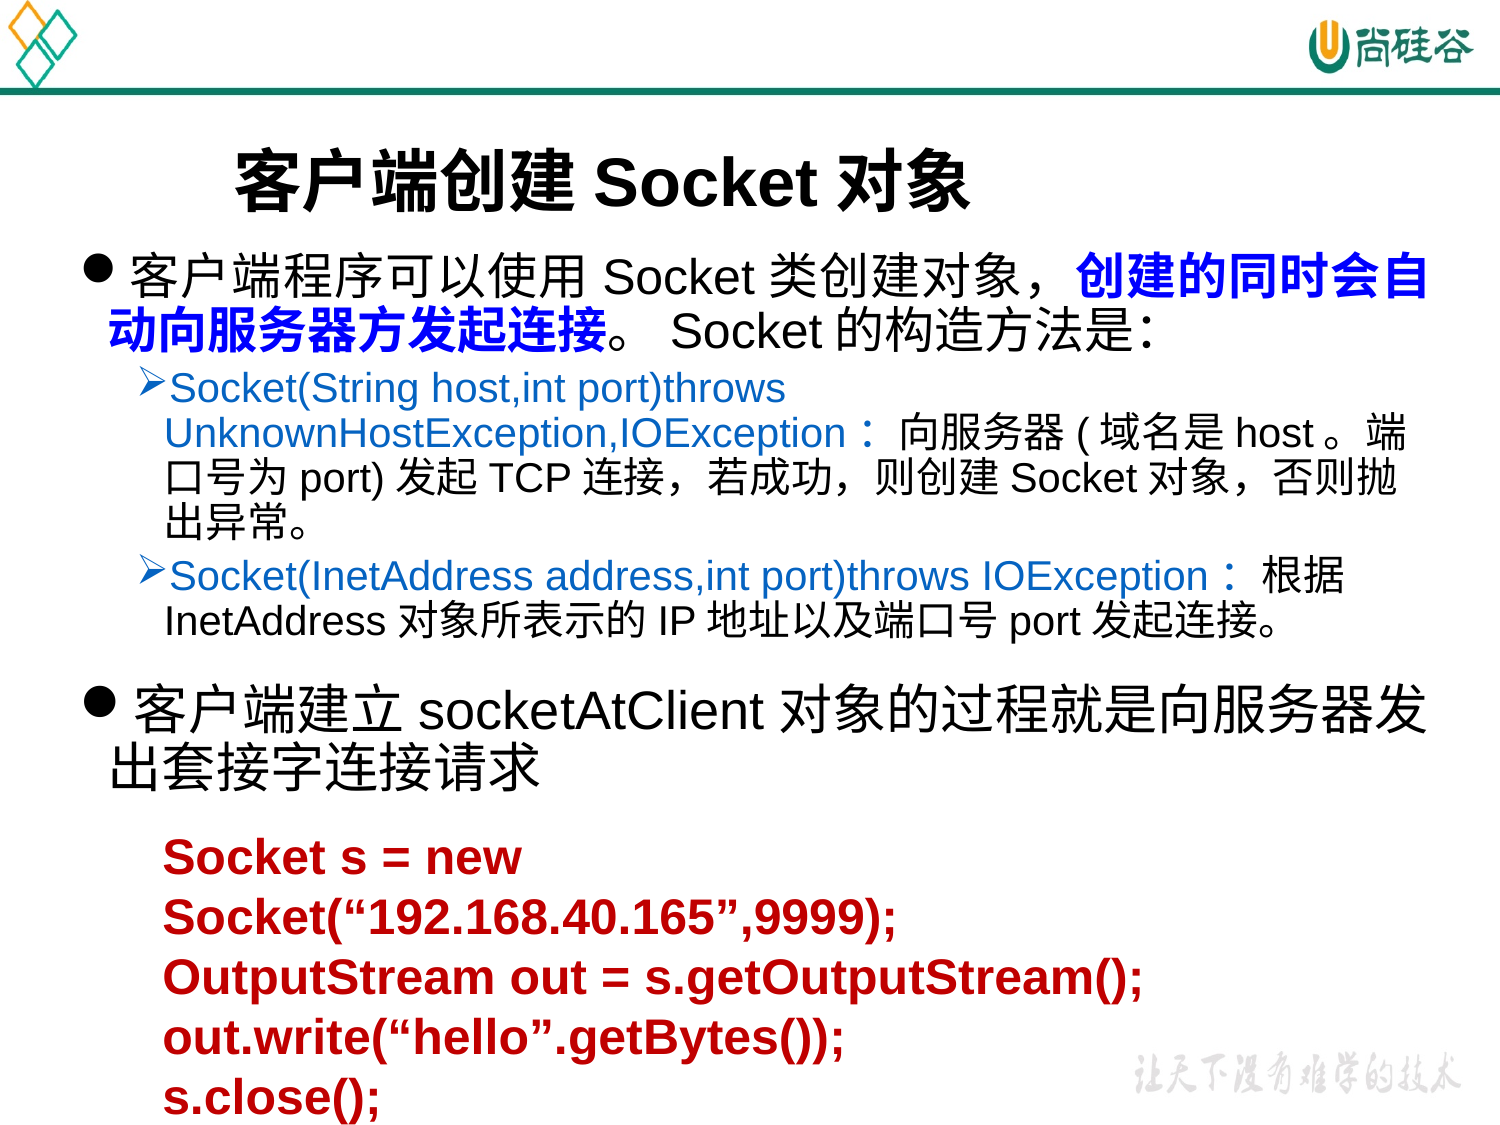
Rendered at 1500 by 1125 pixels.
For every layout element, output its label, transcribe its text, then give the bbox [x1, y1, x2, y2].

picture [0, 0, 1500, 1125]
list 客户端程序可以使用Socket类创建对象，创建的同时会自动向服务器方发起连接。Socket的构造方法是： Socket(String host,int port)throws UnknownHostException,IOException：向服务器(域名是host。端口号为port)发起TCP连接，若成功，则创建Socket对象，否则抛出异常。 Socket(InetAddress address,int port)throws IOException：根据InetAddress对象所表示的IP地址以及端口号port发起连接。 客户端建立socketAtClient对象的过程就是向服务器发出套接字连接请求 [64, 243, 1447, 917]
title 客户端创建Socket对象 [218, 113, 1356, 243]
text_box Socket s = new Socket(“192.168.40.165”,9999); OutputStream out = s.getOutputStream(); out.write(“hello”.getBytes()); s.close(); [147, 816, 1164, 1125]
